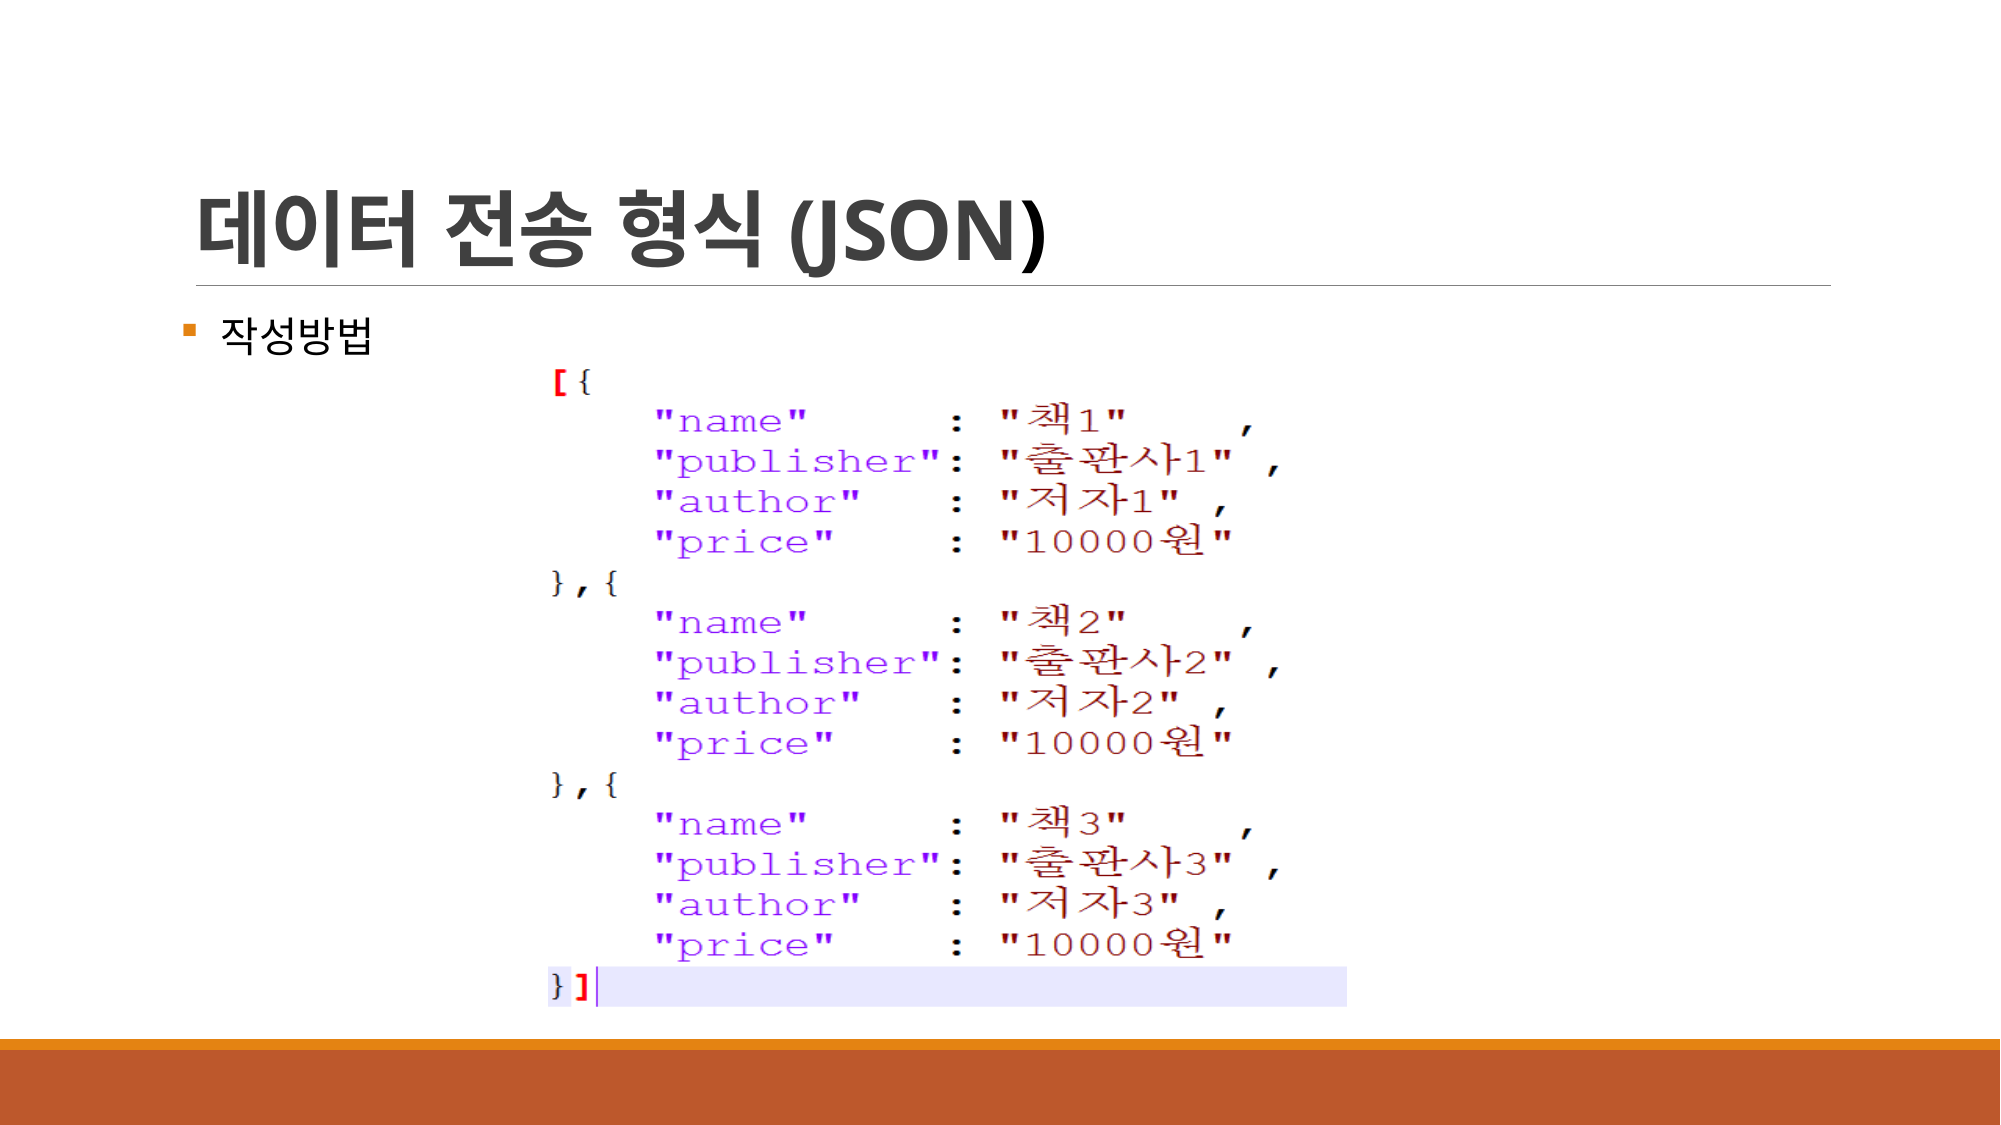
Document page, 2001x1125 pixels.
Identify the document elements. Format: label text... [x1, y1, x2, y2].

list 작성방법 [180, 302, 1830, 1017]
picture [547, 362, 1348, 1013]
title 데이터 전송 형식(JSON) [180, 47, 1830, 285]
